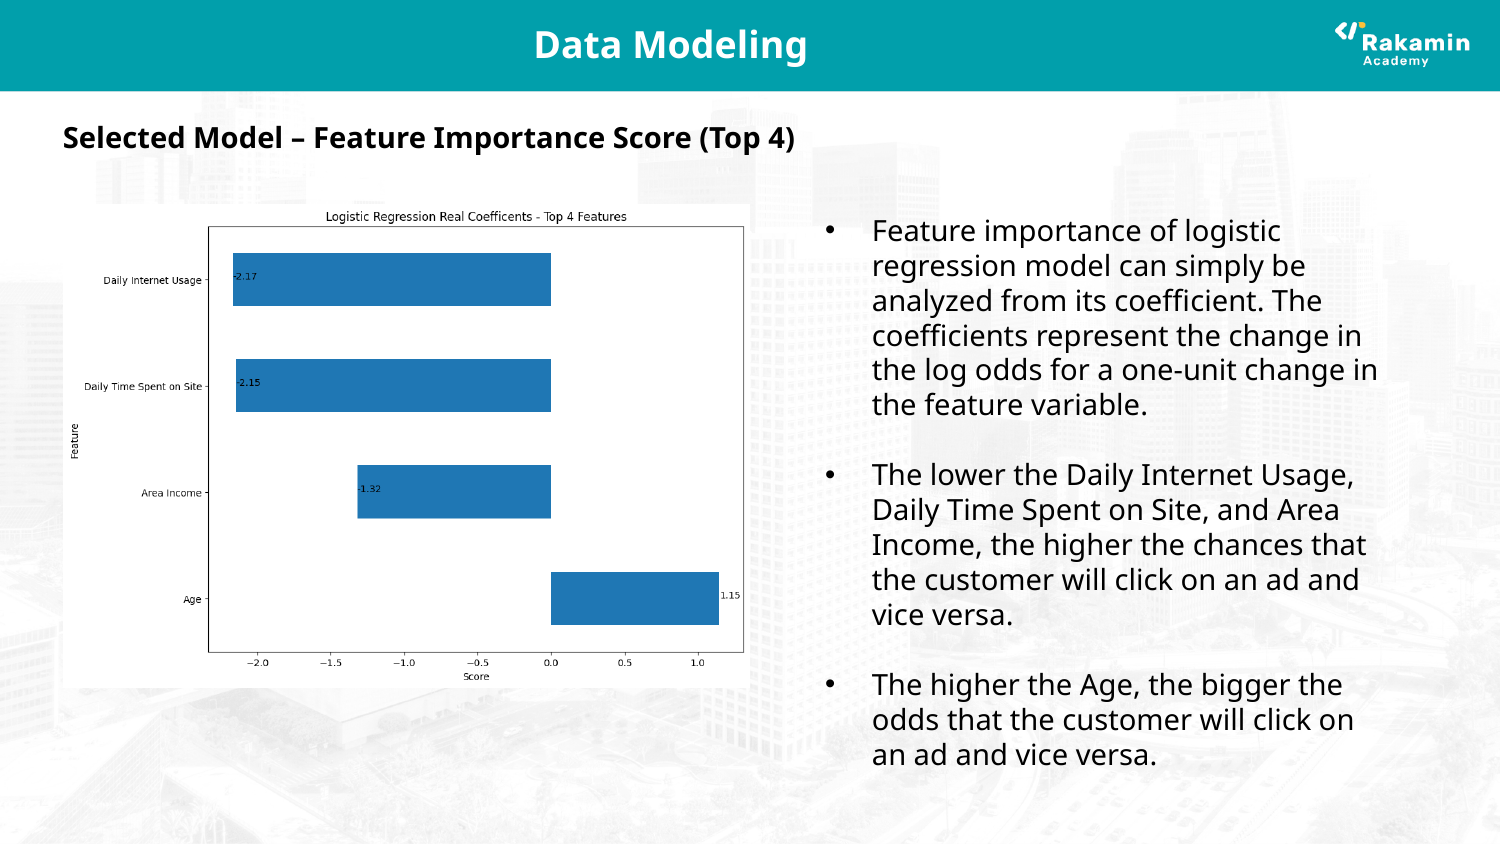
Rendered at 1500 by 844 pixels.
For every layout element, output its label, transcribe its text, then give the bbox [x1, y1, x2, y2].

picture [0, 0, 1500, 844]
text_box Feature importance of logistic regression model can simply be analyzed from its coefficient. The coefficients represent the change in the log odds for a one-unit change in the feature variable. The lower the Daily Internet Usage, Daily Time Spent on Site, and Area Income, the higher the chances that the customer will click on an ad and vice versa. The higher the Age, the bigger the odds that the customer will click on an ad and vice versa. [810, 204, 1409, 779]
title Data Modeling [0, 6, 1342, 92]
text_box Selected Model – Feature Importance Score (Top 4) [29, 98, 1470, 172]
